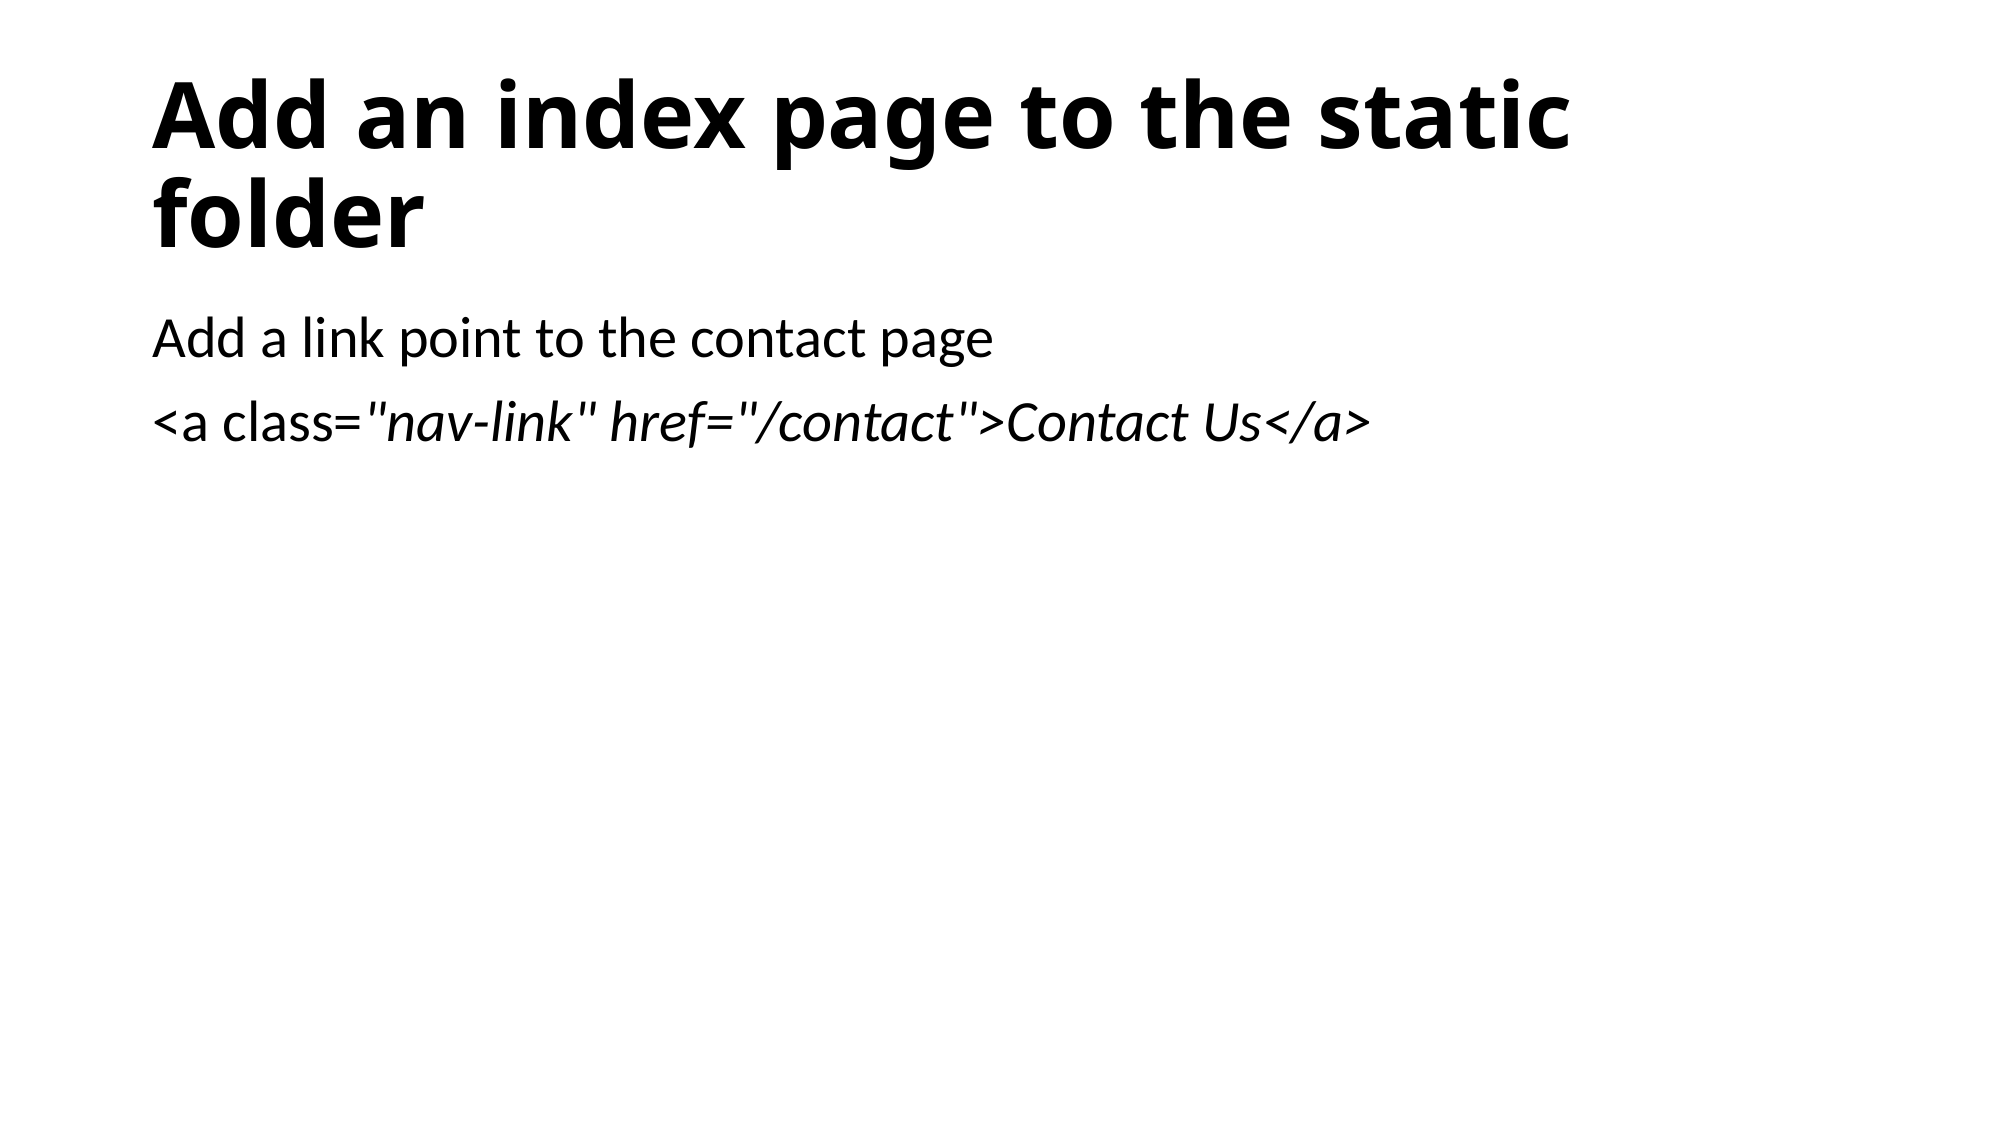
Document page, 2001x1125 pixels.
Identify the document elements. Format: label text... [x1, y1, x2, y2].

list Add a link point to the contact page <a class="nav-link" href="/contact">Contact Us</a> [137, 299, 1863, 1014]
title Add an index page to the static folder [137, 59, 1863, 278]
